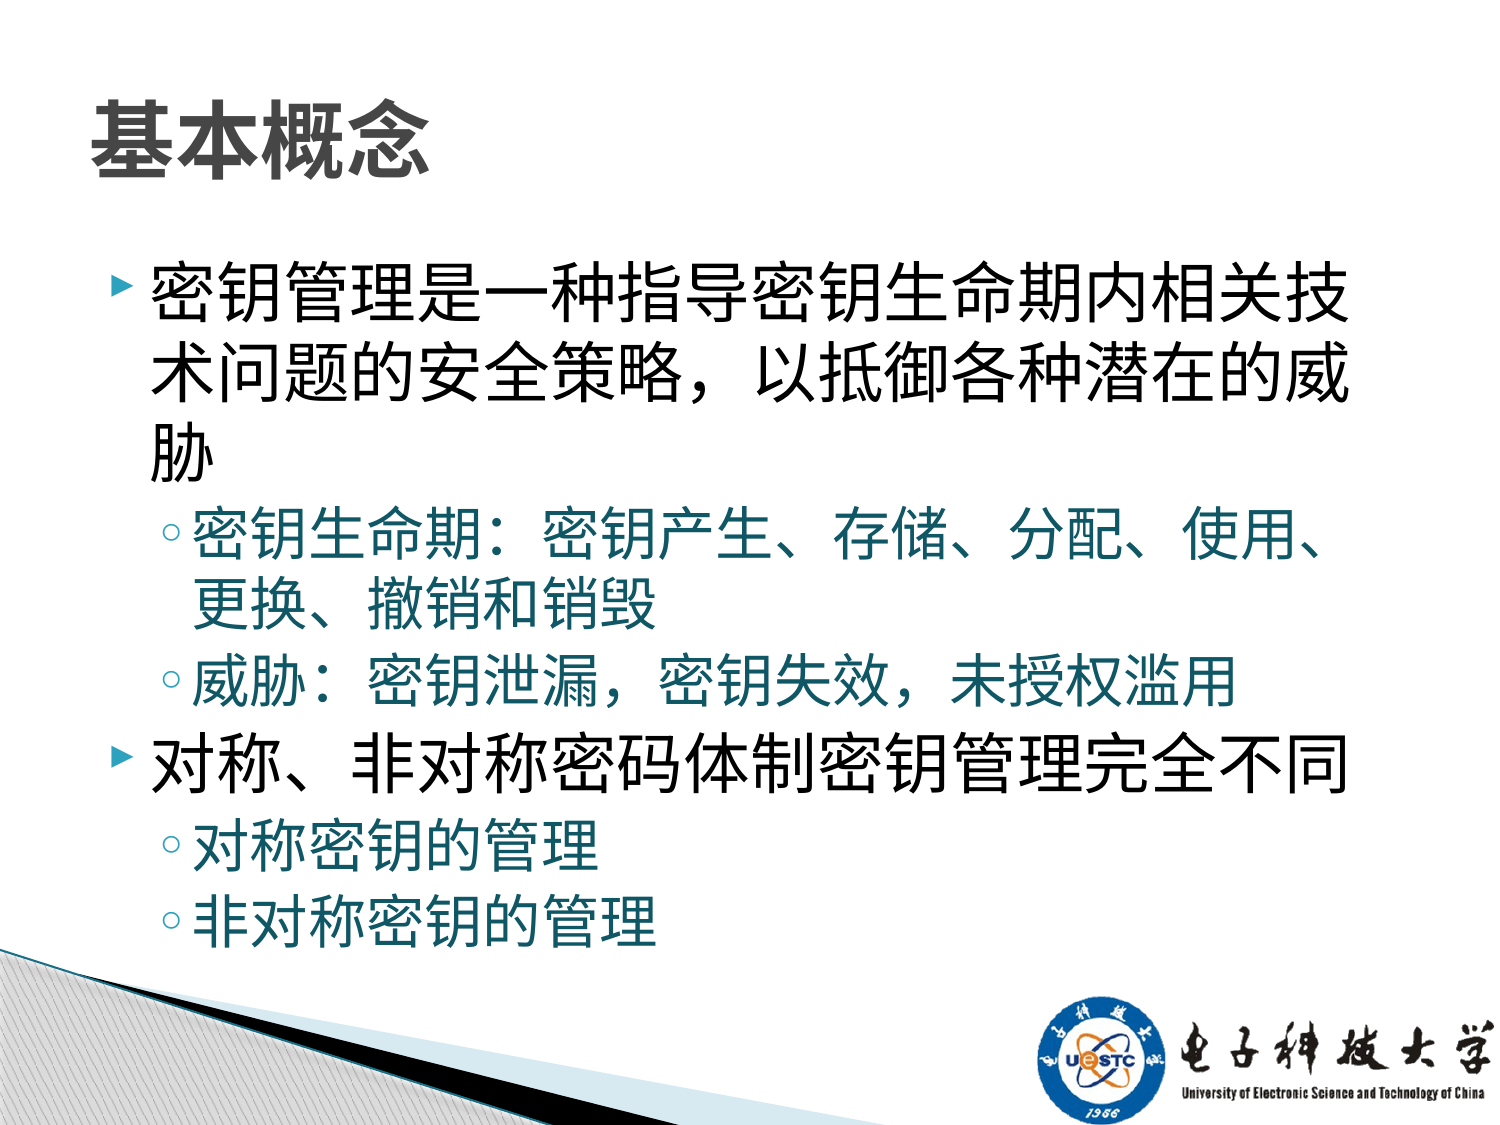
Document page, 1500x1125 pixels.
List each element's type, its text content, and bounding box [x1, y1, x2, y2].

picture [1037, 995, 1495, 1125]
title 基本概念 [75, 45, 1425, 233]
list 密钥管理是一种指导密钥生命期内相关技术问题的安全策略，以抵御各种潜在的威胁 密钥生命期：密钥产生、存储、分配、使用、更换、撤销和销毁 威胁：密钥泄漏，密钥失效，未授权滥用 对称、非对称密码体制密钥管理完全不同 对称密钥的管理 非对称密钥的管理 [75, 243, 1425, 986]
